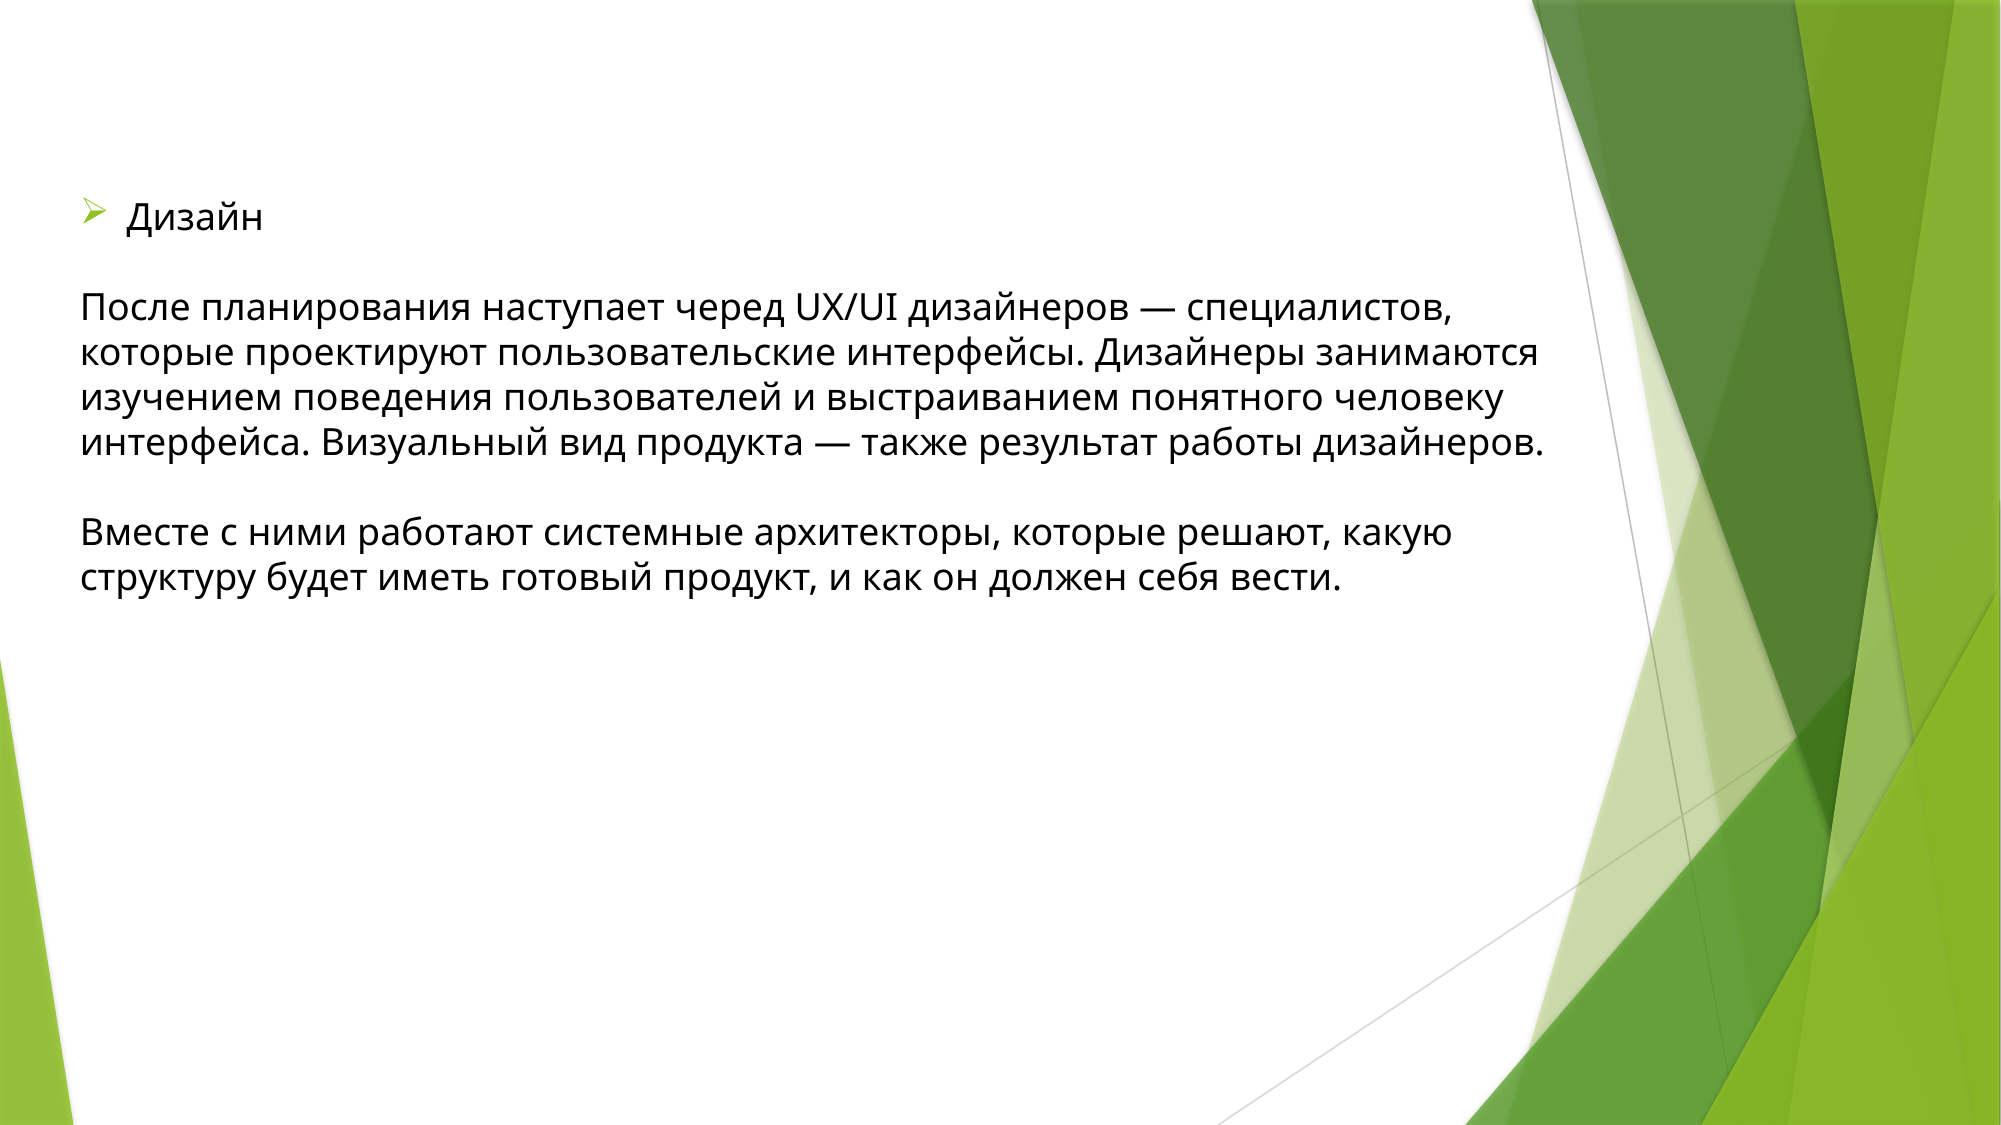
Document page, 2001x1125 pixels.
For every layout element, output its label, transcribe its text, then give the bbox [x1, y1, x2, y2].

text_box Дизайн После планирования наступает черед UX/UI дизайнеров — специалистов, которые проектируют пользовательские интерфейсы. Дизайнеры занимаются изучением поведения пользователей и выстраиванием понятного человеку интерфейса. Визуальный вид продукта — также результат работы дизайнеров. Вместе с ними работают системные архитекторы, которые решают, какую структуру будет иметь готовый продукт, и как он должен себя вести. [64, 185, 1599, 606]
